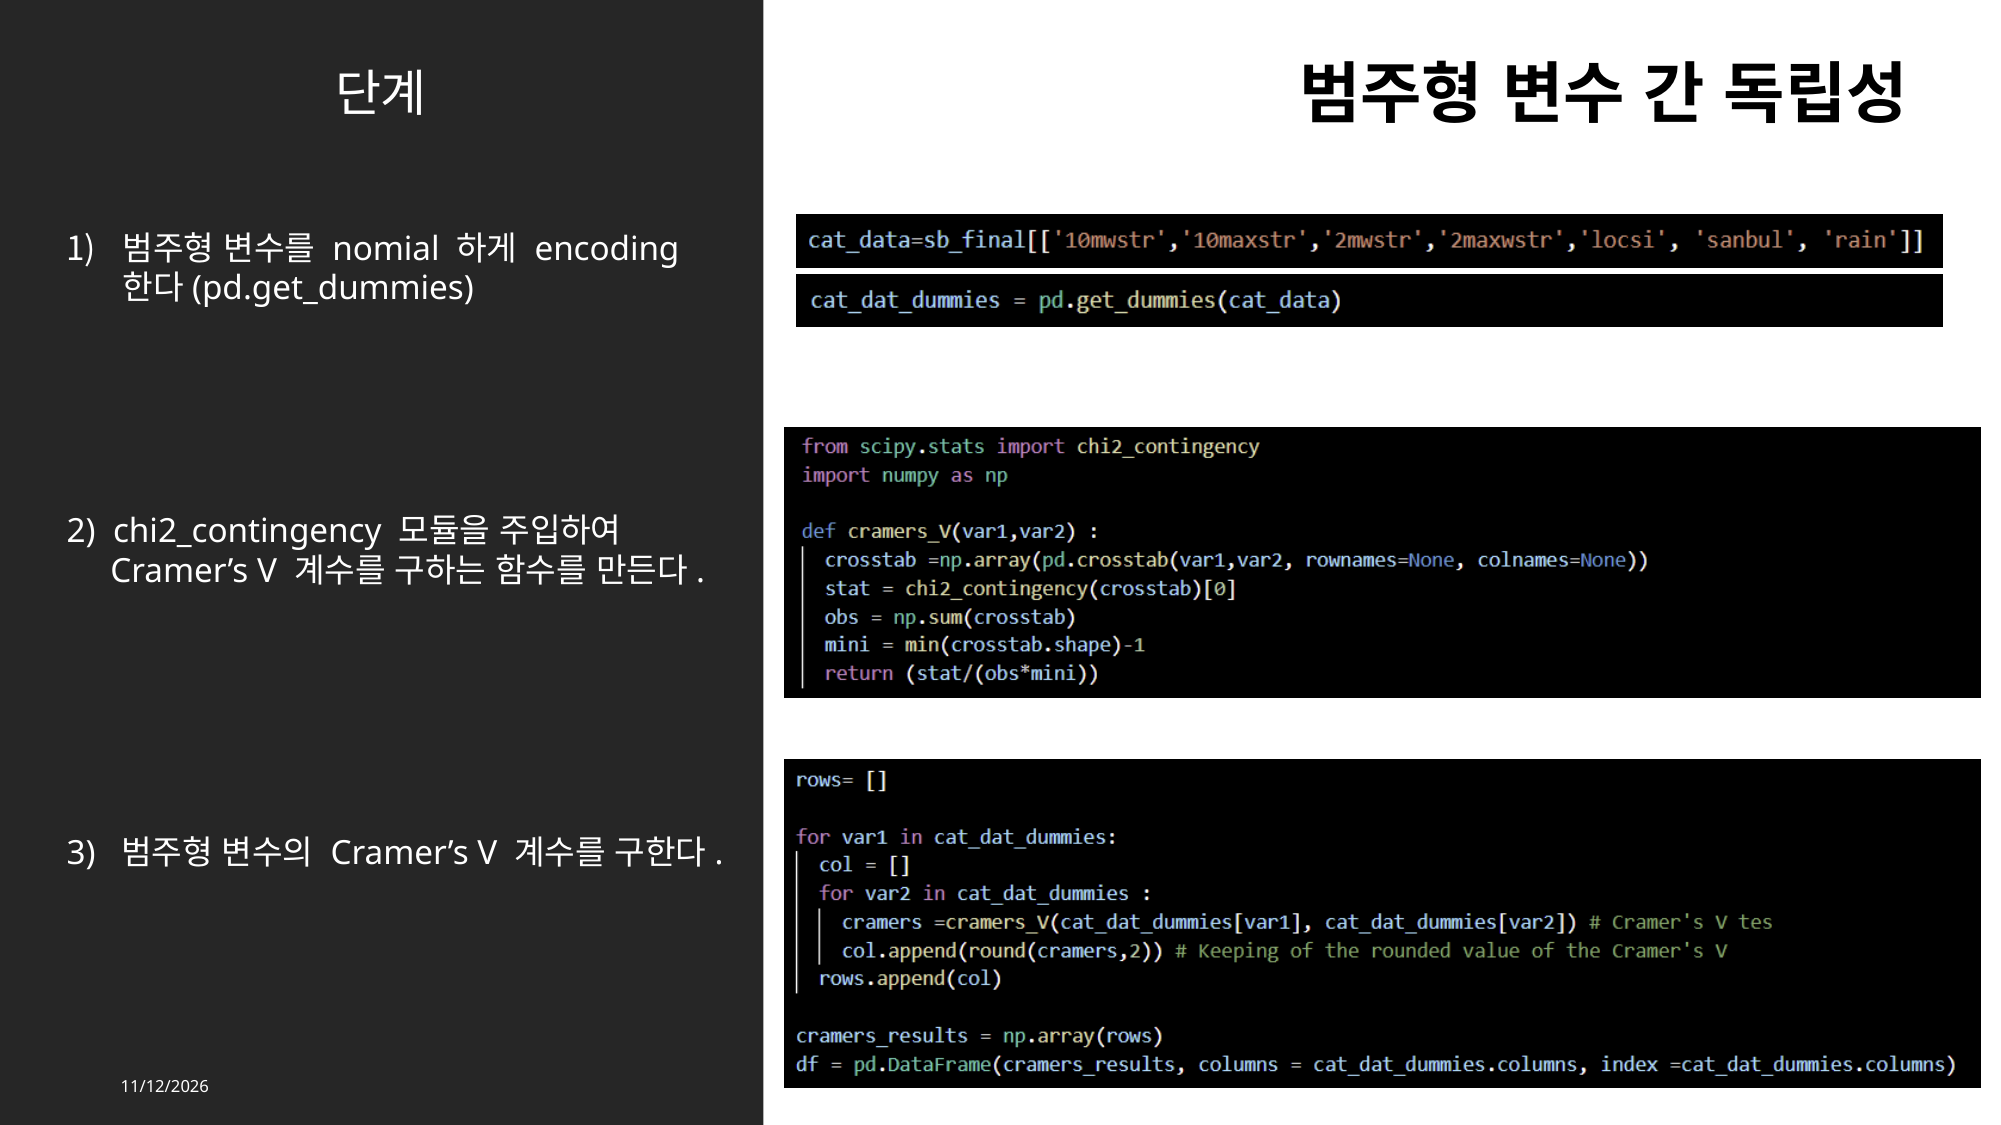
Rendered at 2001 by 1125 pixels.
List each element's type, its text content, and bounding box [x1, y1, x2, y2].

text_box 3) 범주형 변수의 Cramer’s V 계수를 구한다. [51, 744, 726, 879]
picture [795, 213, 1943, 268]
text_box 단계 [320, 53, 458, 129]
text_box 2) chi2_contingency 모듈을 주입하여 Cramer’s V 계수를 구하는 함수를 만든다. [51, 421, 726, 597]
picture [783, 758, 1982, 1088]
text_box 범주형 변수 간 독립성 [1284, 43, 1981, 139]
picture [783, 426, 1982, 698]
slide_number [105, 1057, 683, 1118]
text_box 범주형 변수를 nomial 하게 encoding 한다(pd.get_dummies) [51, 139, 726, 359]
picture [795, 274, 1943, 327]
